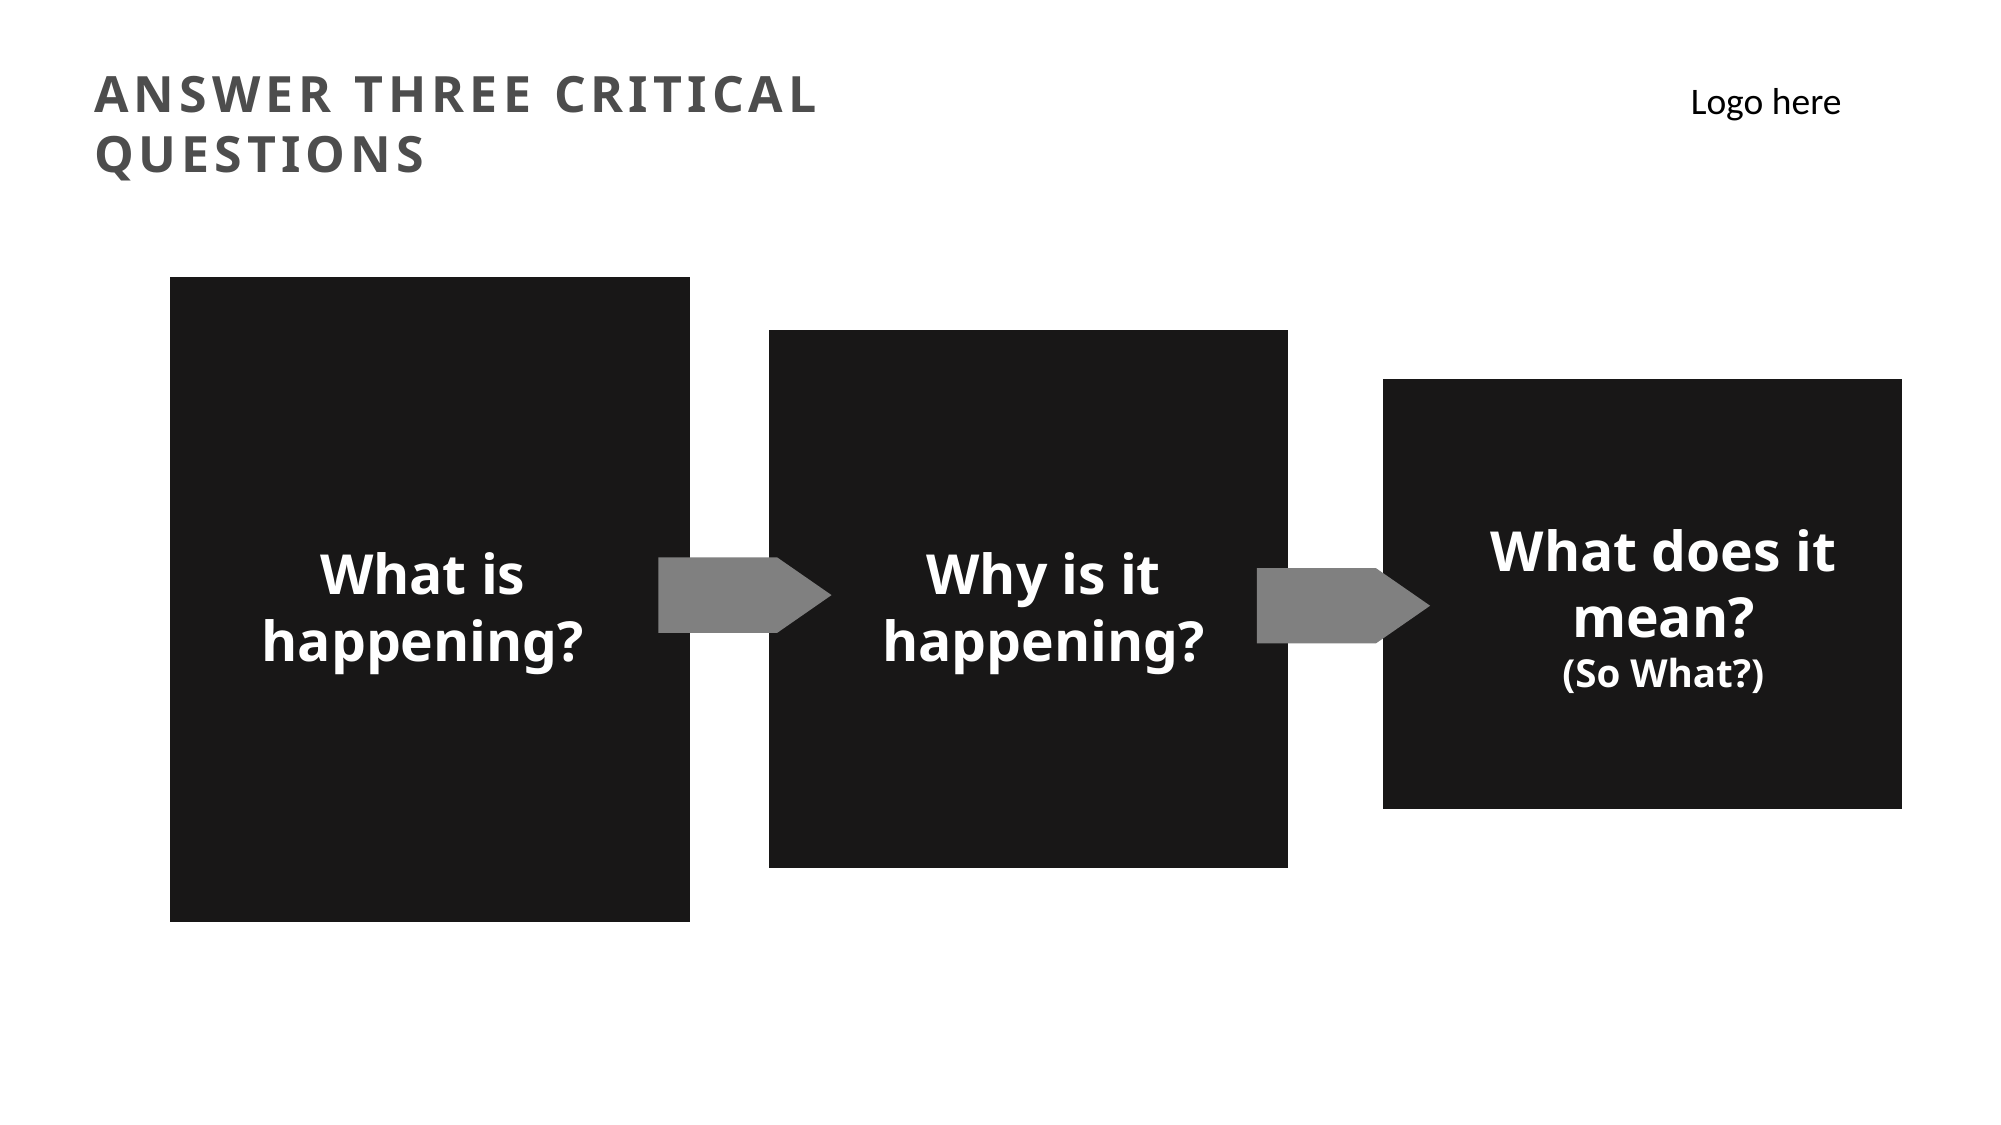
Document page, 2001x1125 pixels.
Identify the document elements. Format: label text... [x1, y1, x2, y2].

text_box Logo here​ [1675, 69, 2000, 130]
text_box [170, 276, 1903, 922]
text_box answer three critical questions [94, 62, 1156, 183]
